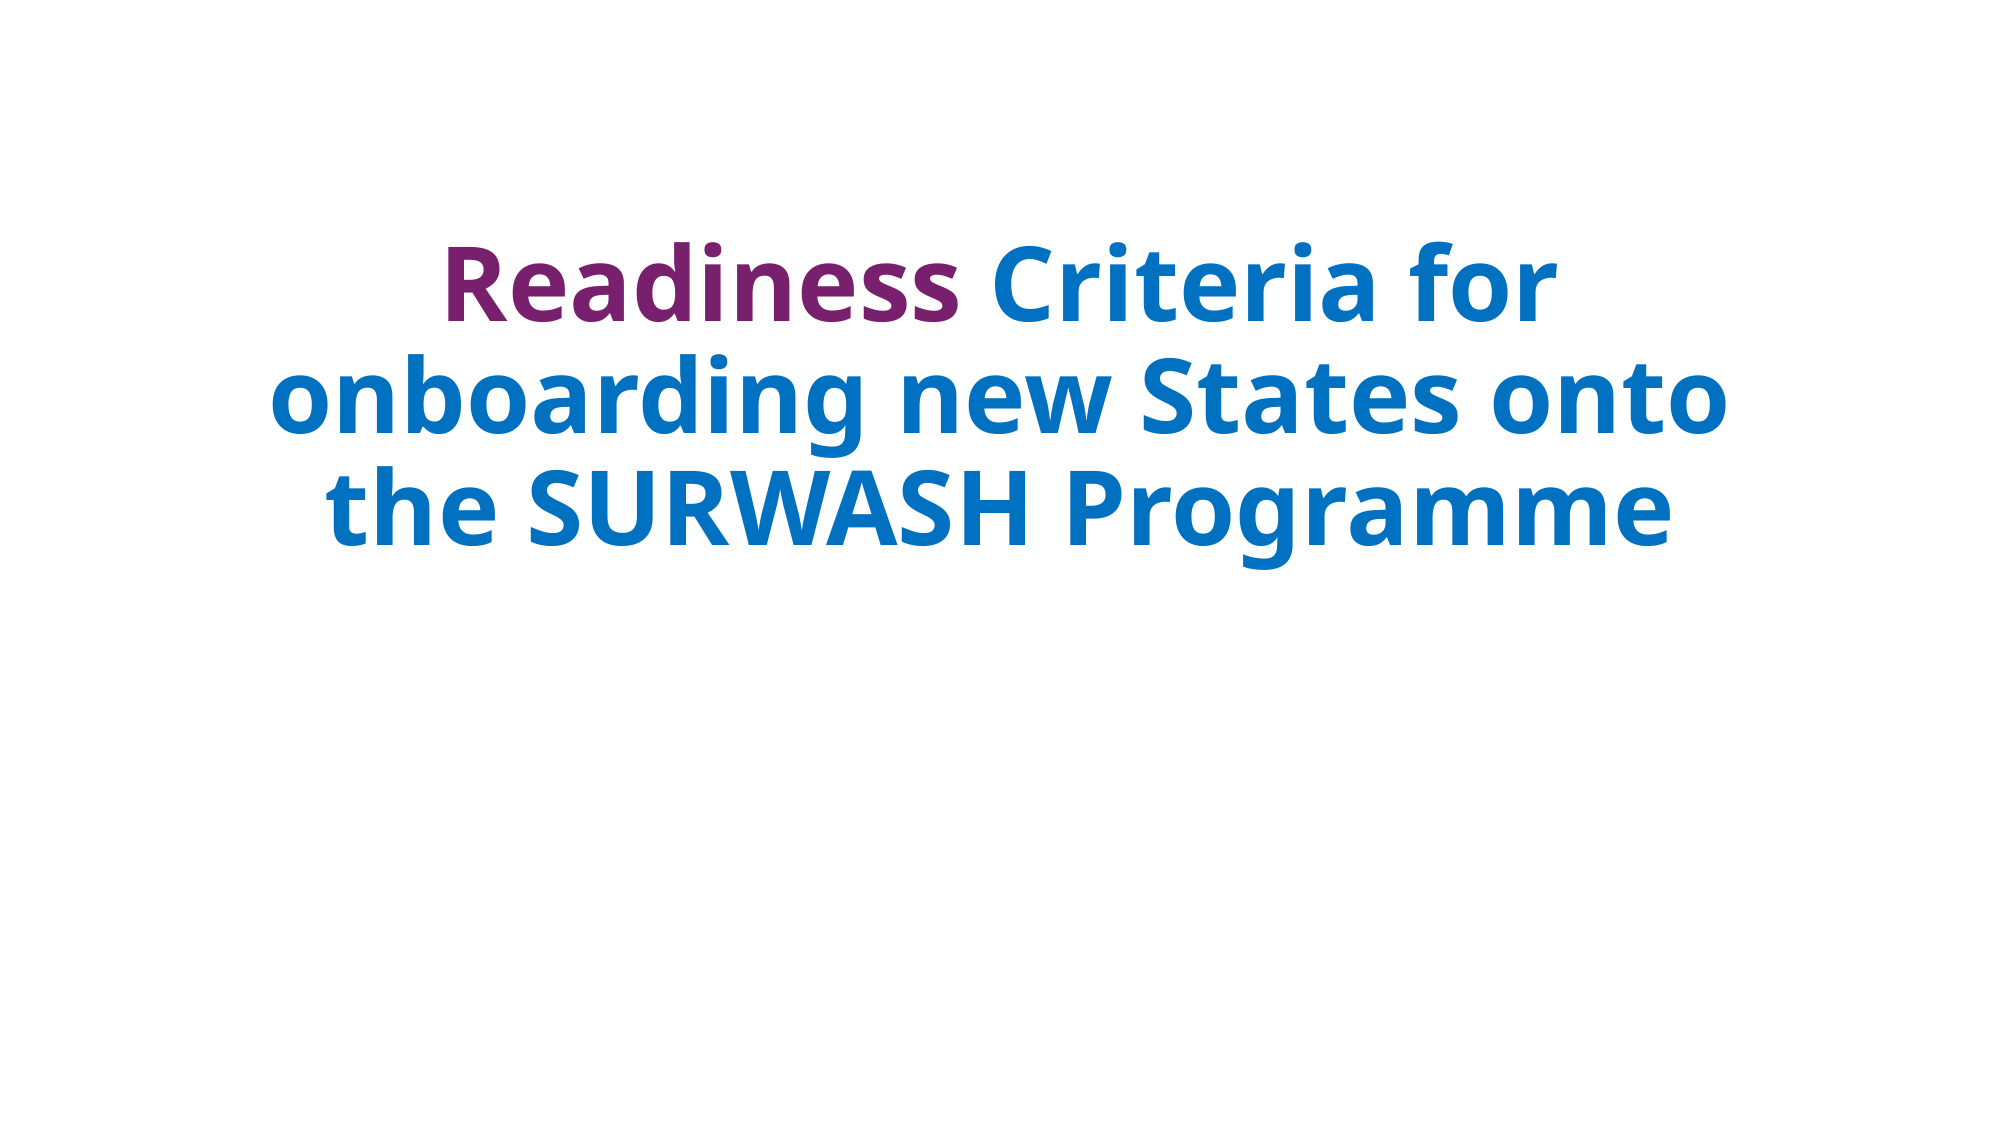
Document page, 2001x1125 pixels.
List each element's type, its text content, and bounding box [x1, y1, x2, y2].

title Readiness Criteria for onboarding new States onto the SURWASH Programme [249, 184, 1750, 576]
